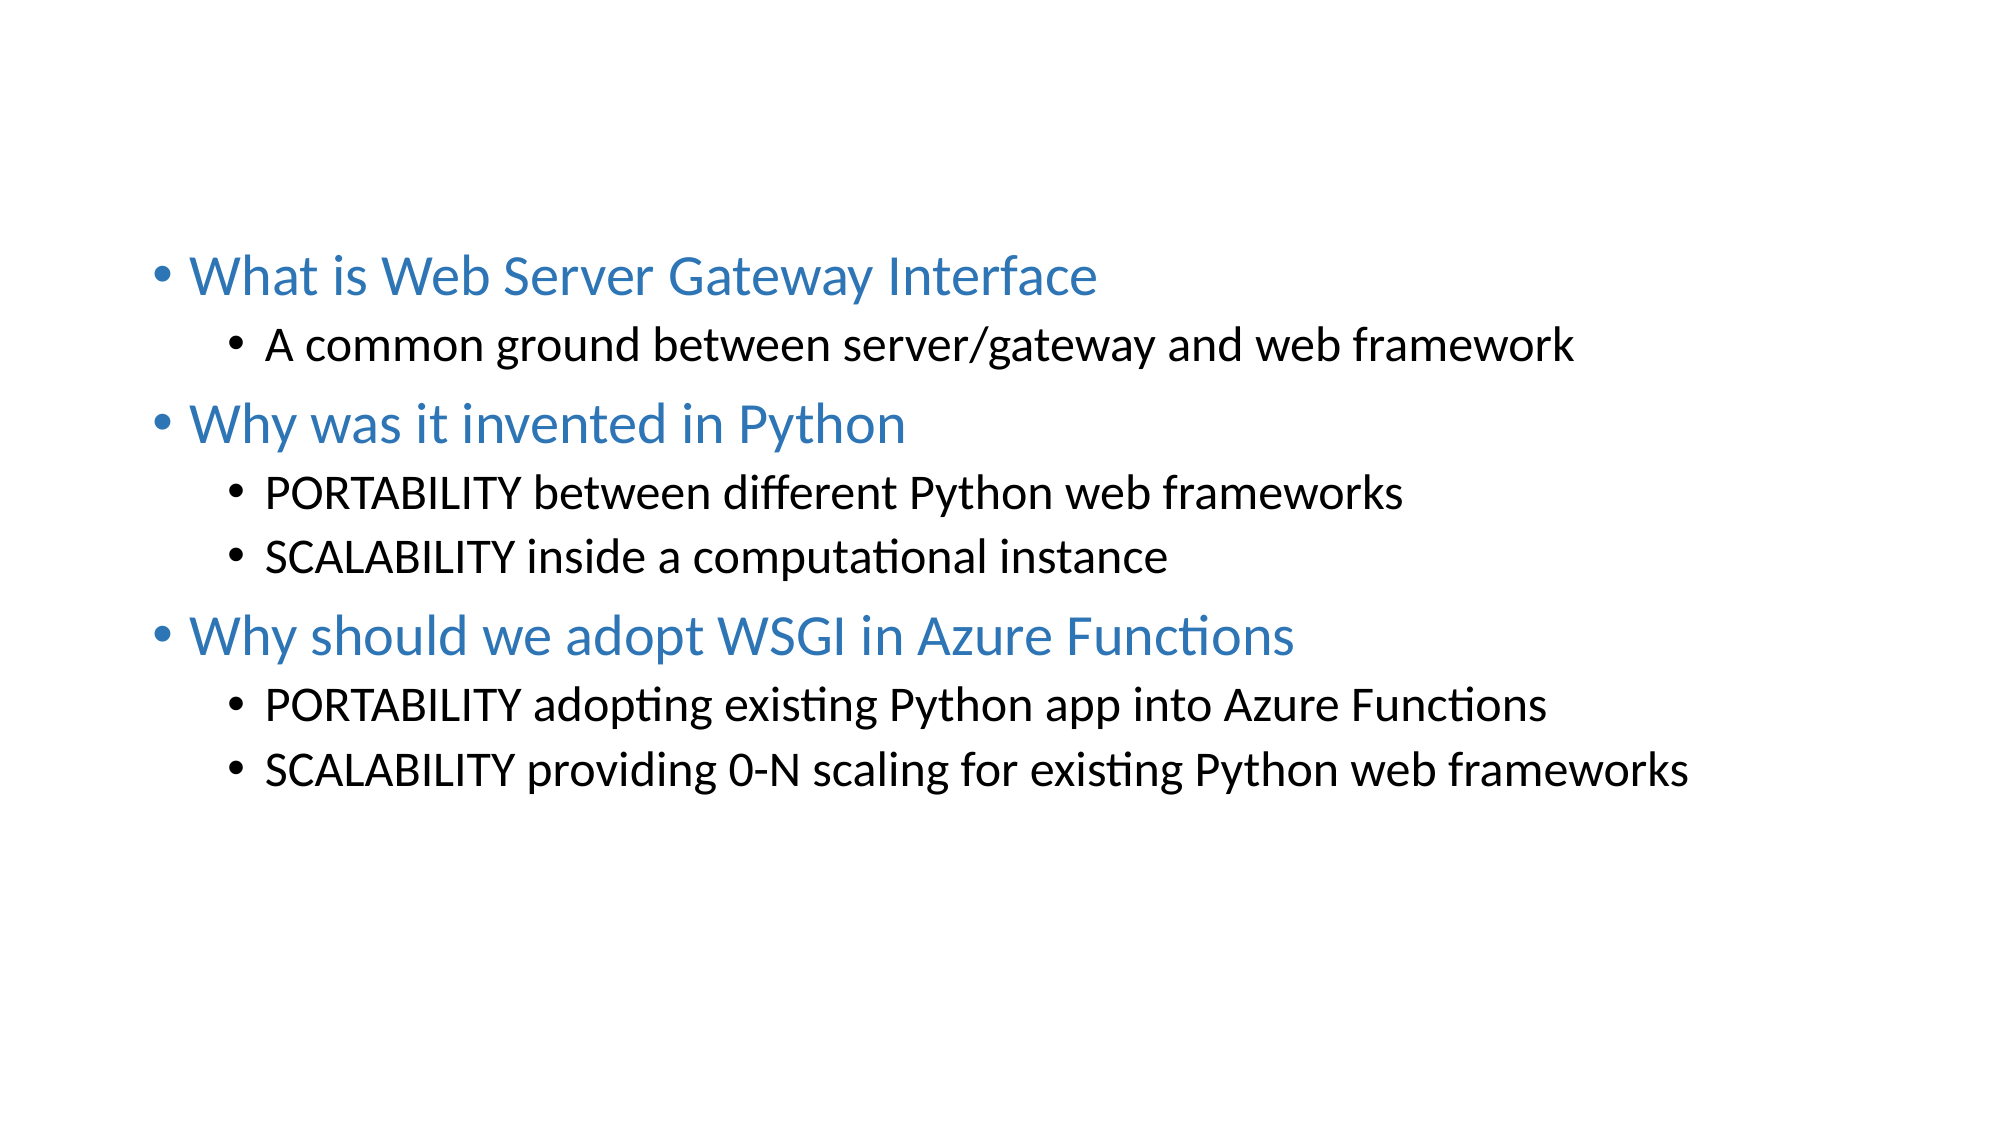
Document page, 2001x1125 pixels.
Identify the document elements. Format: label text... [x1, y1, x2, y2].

list What is Web Server Gateway Interface A common ground between server/gateway and web framework Why was it invented in Python PORTABILITY between different Python web frameworks SCALABILITY inside a computational instance Why should we adopt WSGI in Azure Functions PORTABILITY adopting existing Python app into Azure Functions SCALABILITY providing 0-N scaling for existing Python web frameworks [137, 237, 1863, 838]
